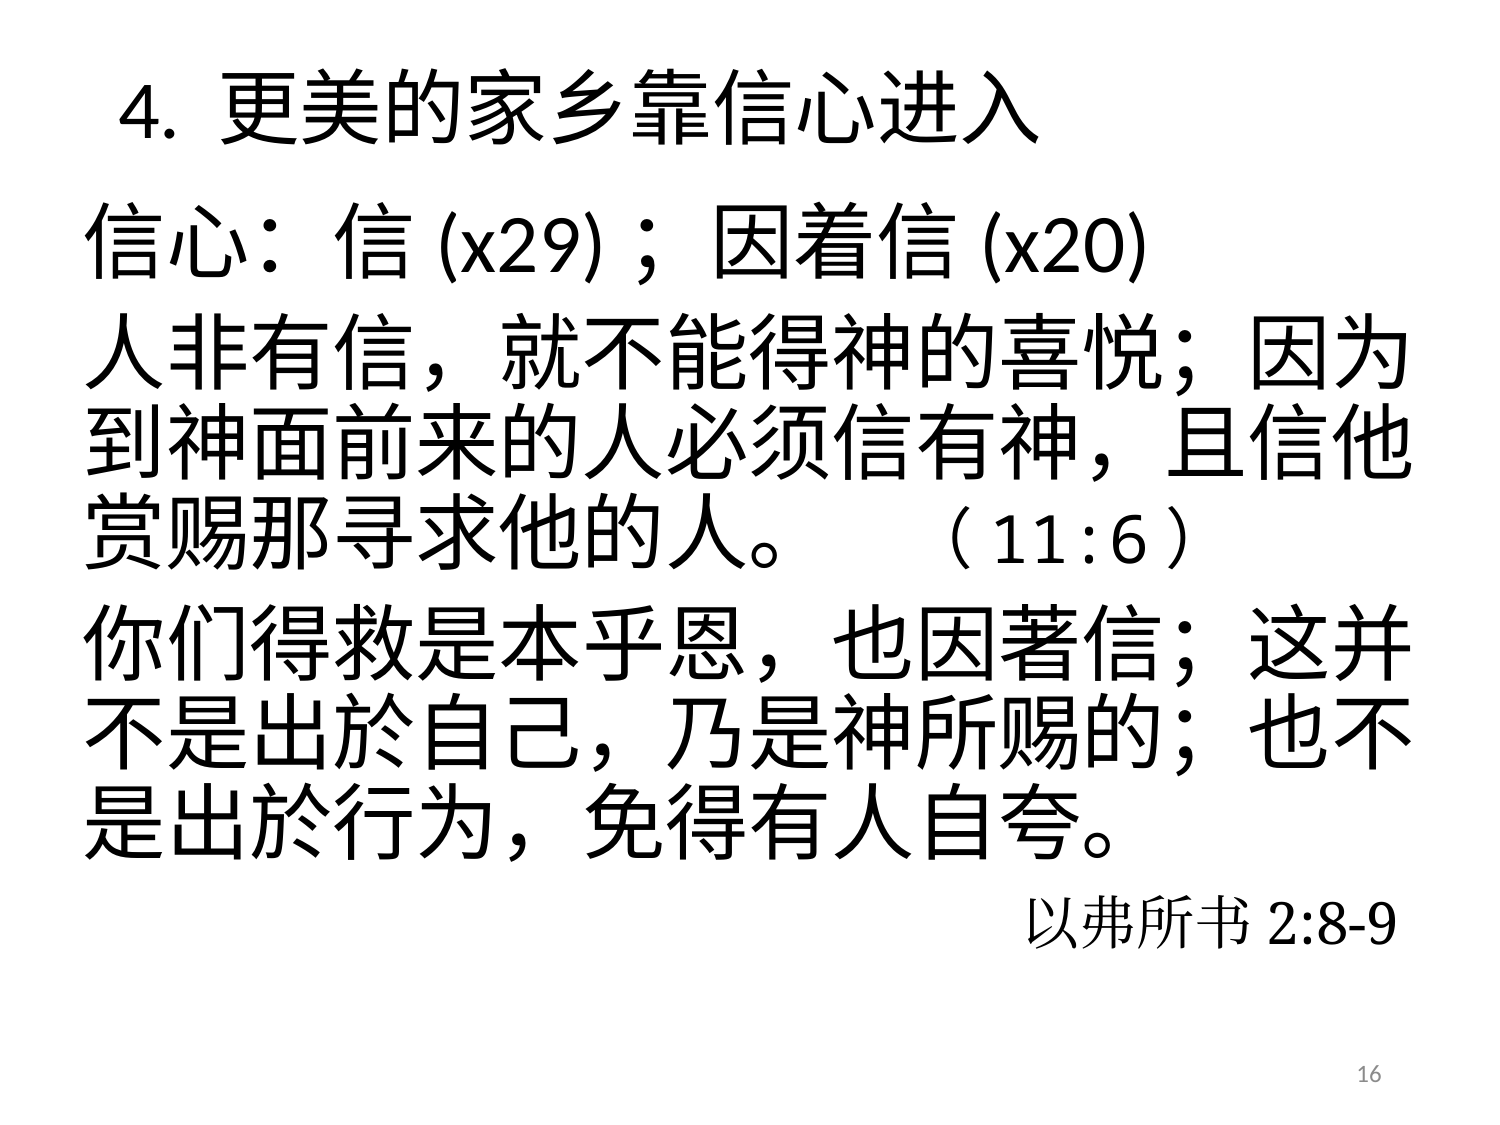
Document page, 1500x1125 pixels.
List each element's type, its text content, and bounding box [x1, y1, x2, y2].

title 4. 更美的家乡靠信心进入 [103, 59, 1397, 165]
slide_number 16 [1059, 1042, 1397, 1103]
text_box 以弗所书2:8-9 [1005, 878, 1415, 964]
list 信心：信(x29)；因着信(x20) 人非有信，就不能得神的喜悦；因为到神面前来的人必须信有神，且信他赏赐那寻求他的人。 （11:6） 你们得救是本乎恩，也因著信；这并不是出於自己，乃是神所赐的；也不是出於行为，免得有人自夸。 [67, 193, 1454, 1043]
